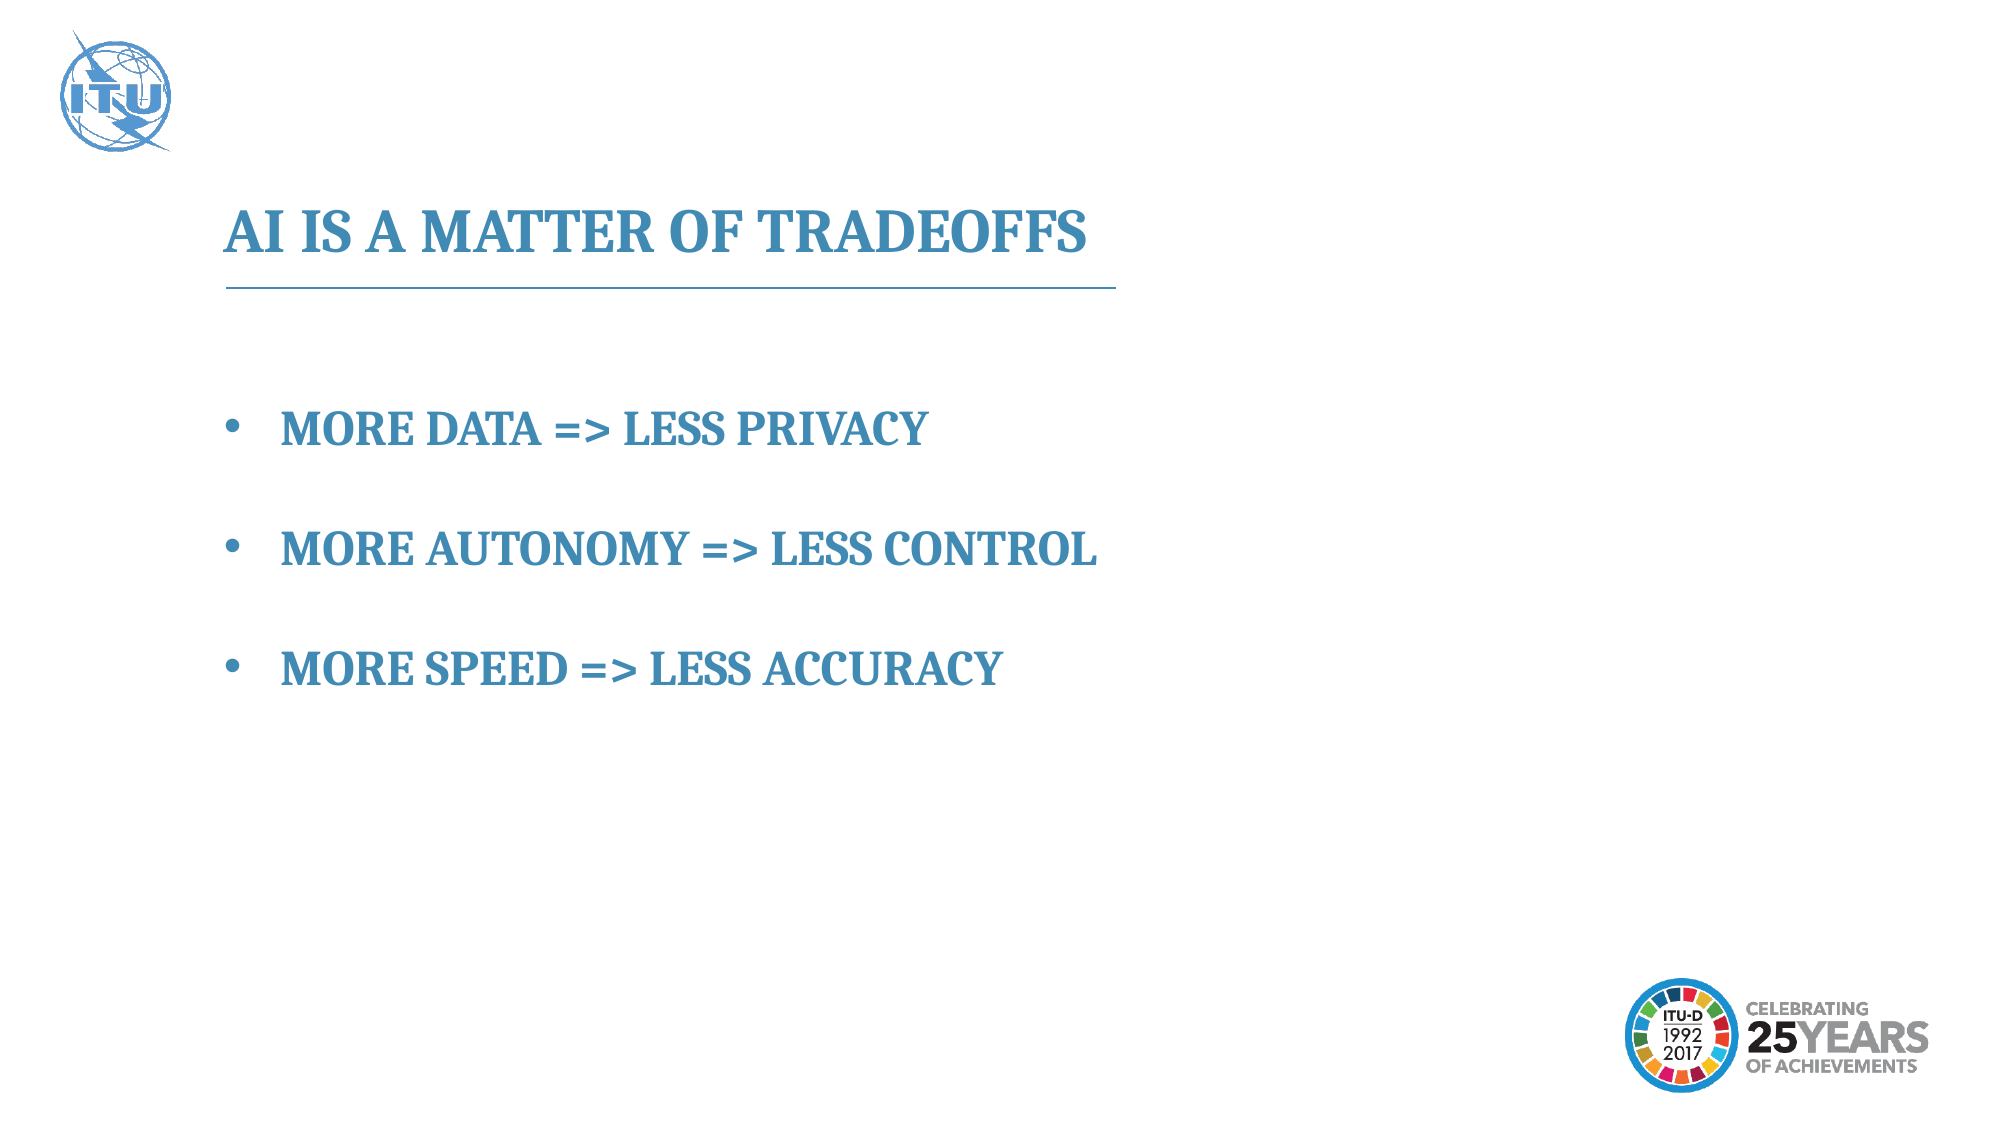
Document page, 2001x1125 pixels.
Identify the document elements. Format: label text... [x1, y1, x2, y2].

text_box AI IS A MATTER OF TRADEOFFS [208, 182, 1718, 273]
text_box MORE DATA => LESS PRIVACY MORE AUTONOMY => LESS CONTROL MORE SPEED => LESS ACCURACY [209, 388, 1835, 703]
picture [1623, 977, 1930, 1093]
picture [57, 26, 177, 156]
